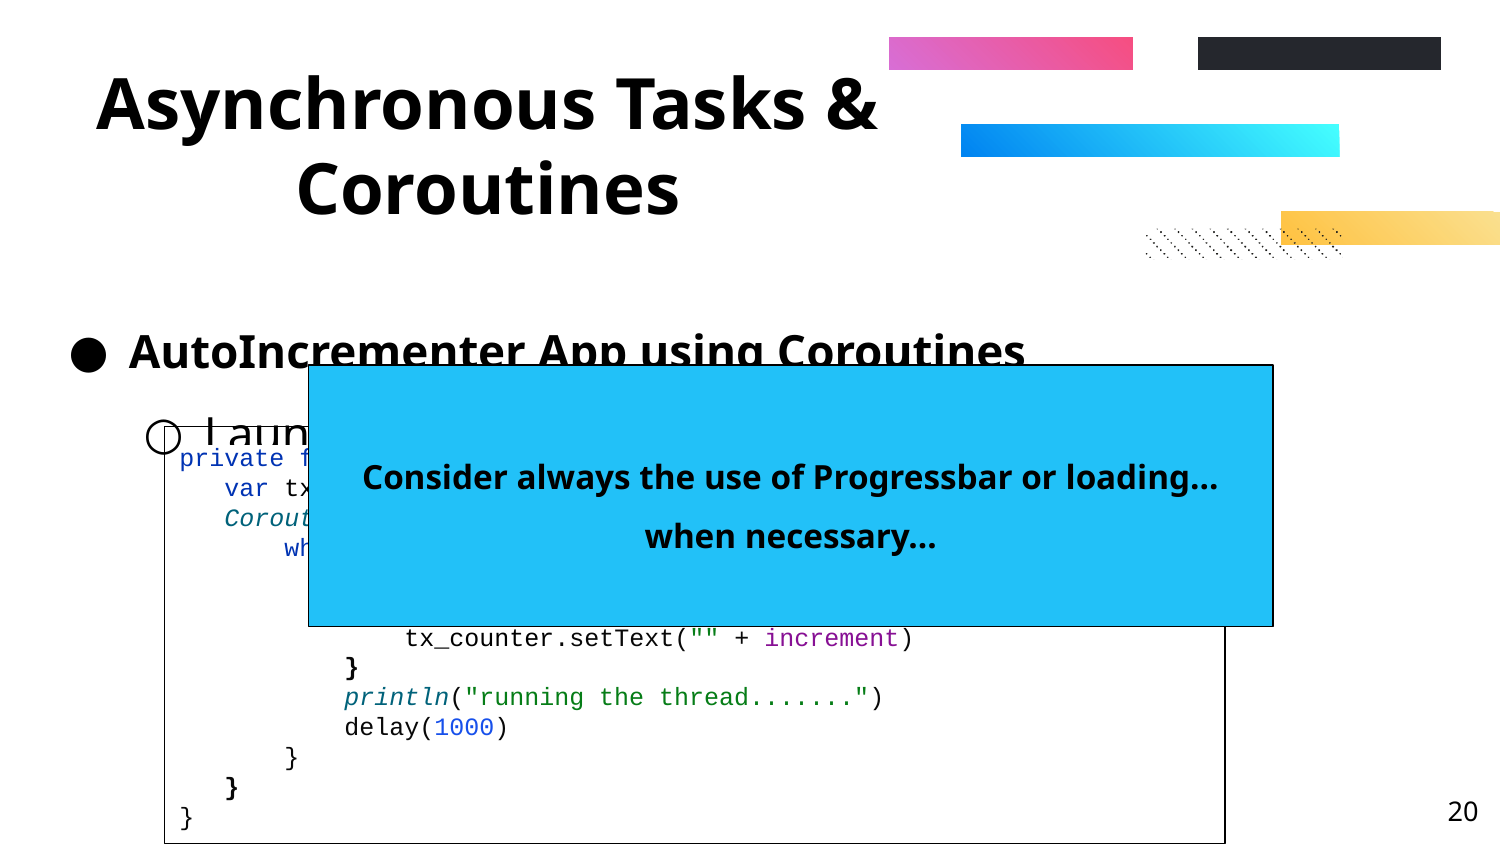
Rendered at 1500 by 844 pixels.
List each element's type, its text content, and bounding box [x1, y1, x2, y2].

text_box Consider always the use of Progressbar or loading… when necessary… [308, 364, 1274, 627]
title Asynchronous Tasks & Coroutines [17, 37, 959, 251]
slide_number ‹#› [1403, 779, 1494, 844]
subtitle AutoIncrementer App using Coroutines Launching Coroutines : [38, 279, 1475, 829]
picture [1144, 228, 1343, 260]
text_box private fun startCounting(){ var tx_counter=findViewById<TextView>(R.id.tx_counter) CoroutineScope(Dispatchers.IO).launch { while(is_running) { increment = increment + 1 withContext(Dispatchers.Main) { tx_counter.setText("" + increment) } println("running the thread.......") delay(1000) } } } [164, 426, 1226, 844]
